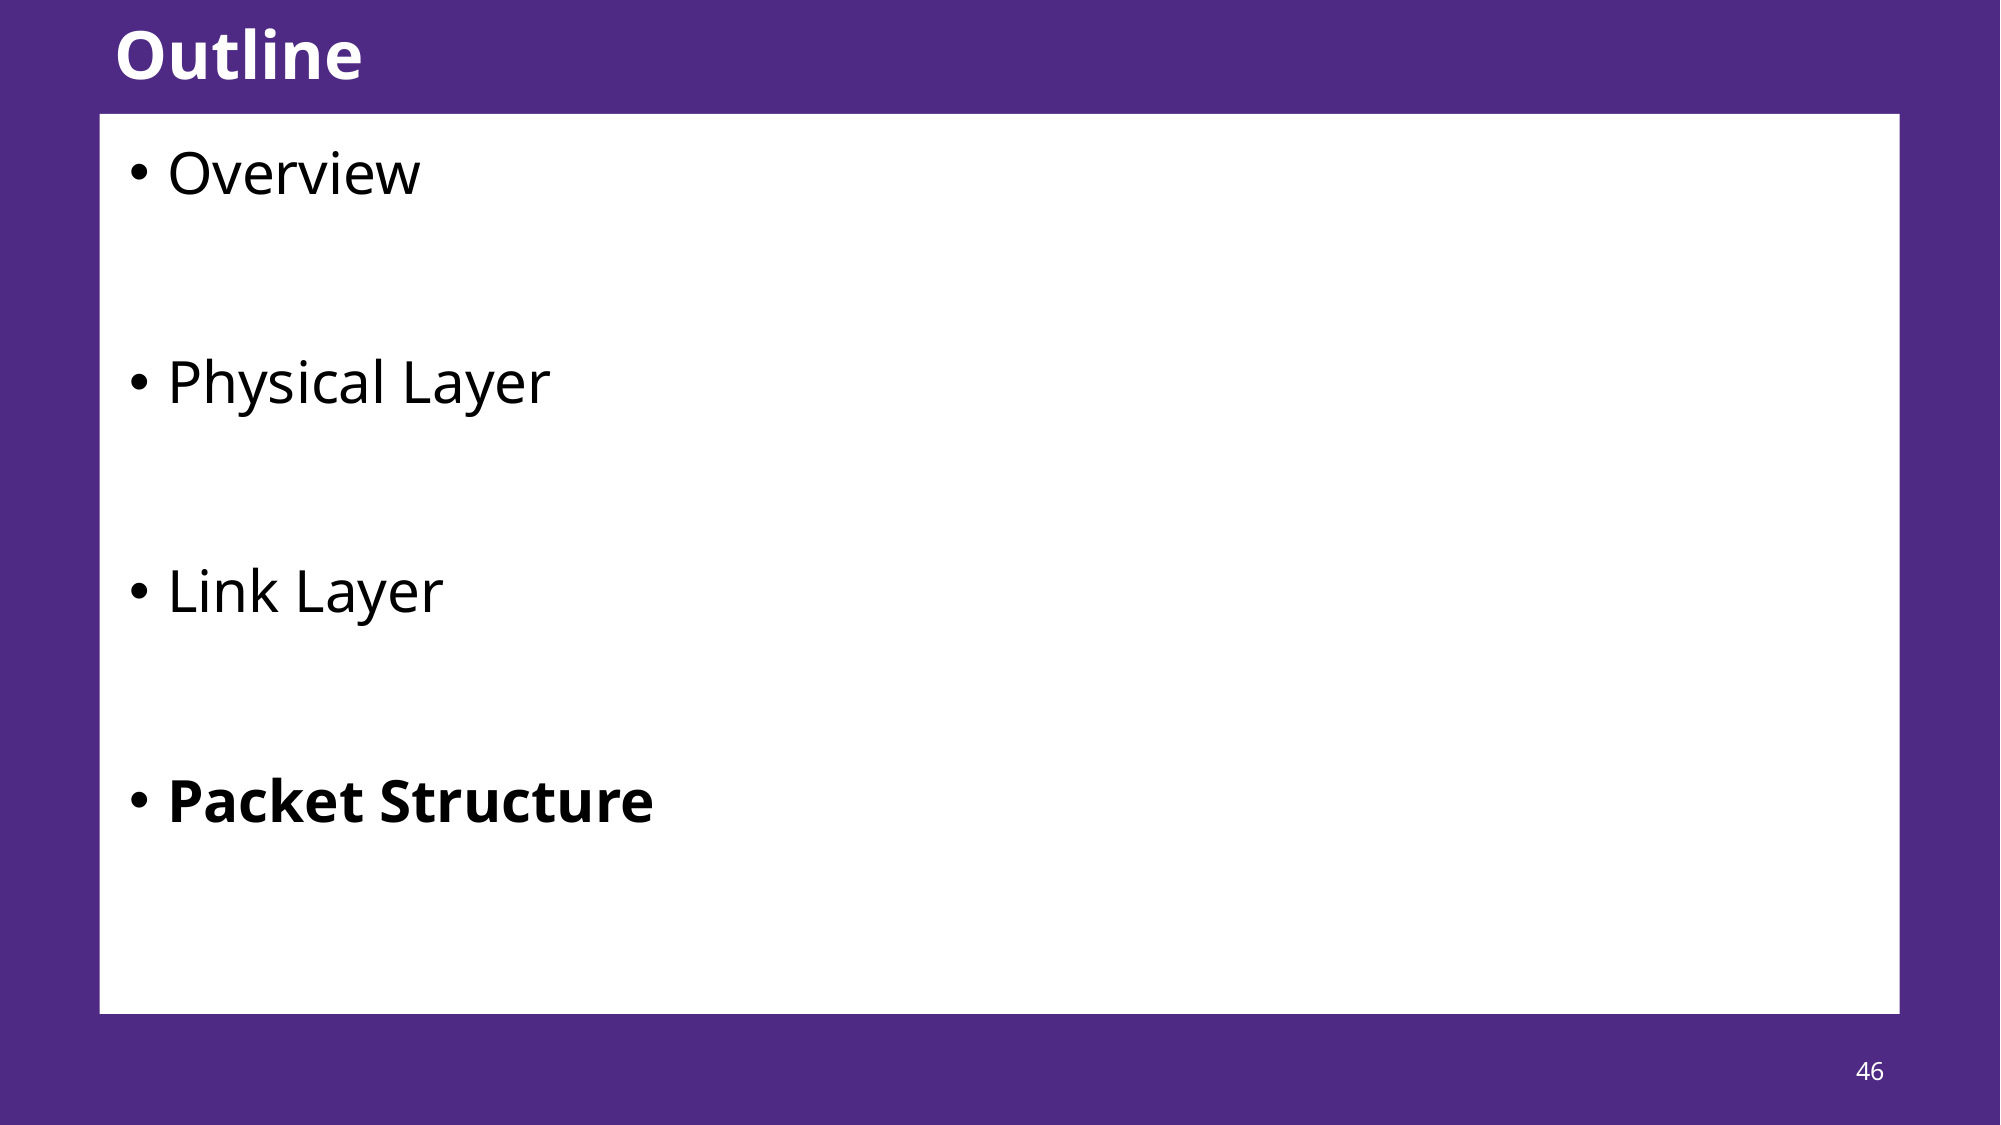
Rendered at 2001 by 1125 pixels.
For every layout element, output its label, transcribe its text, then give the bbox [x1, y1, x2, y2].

title Outline [99, 1, 1900, 114]
slide_number 46 [1749, 1042, 1900, 1103]
list Overview Physical Layer Link Layer Packet Structure [99, 114, 1900, 1014]
